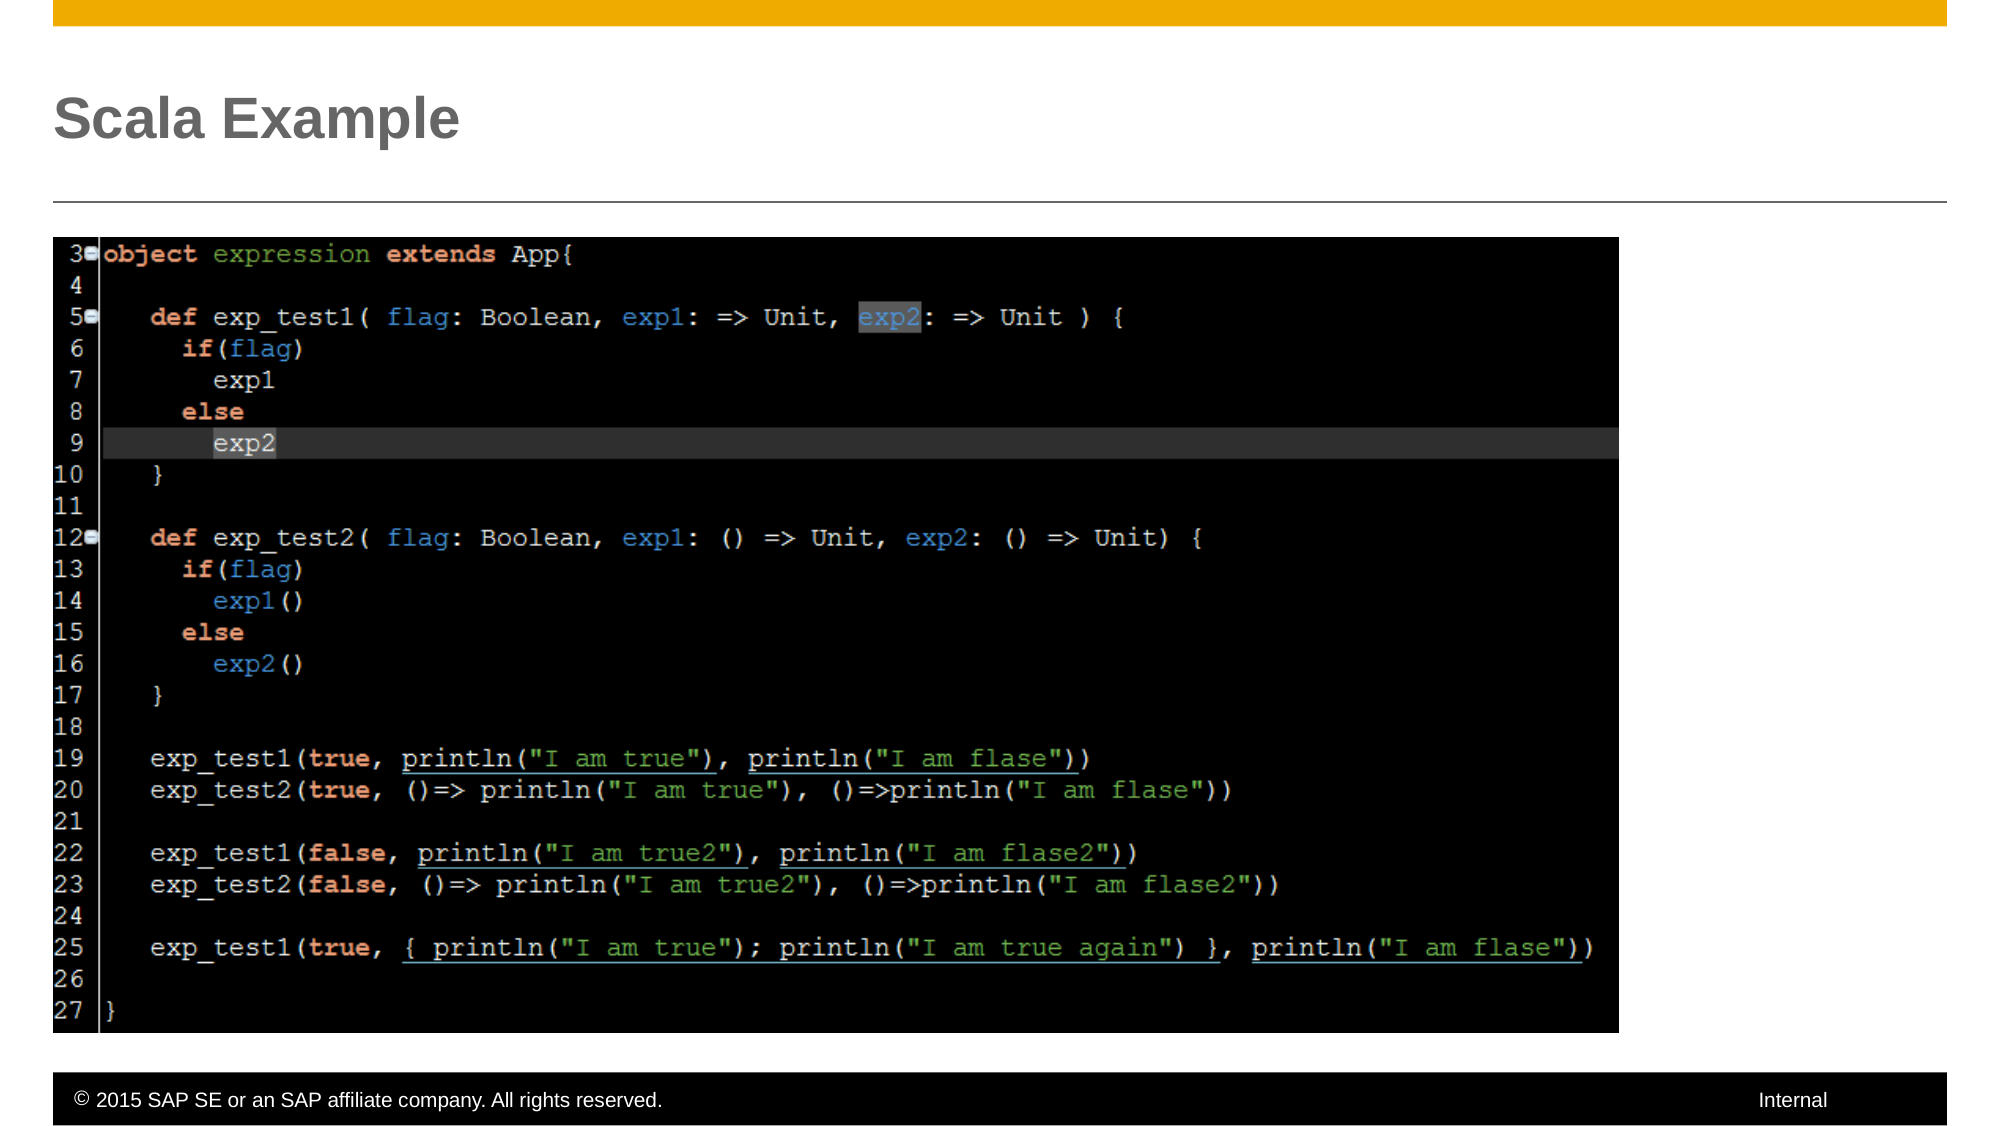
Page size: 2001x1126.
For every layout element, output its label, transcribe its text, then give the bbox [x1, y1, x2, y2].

picture [52, 237, 1619, 1033]
title Scala Example [53, 53, 1947, 178]
